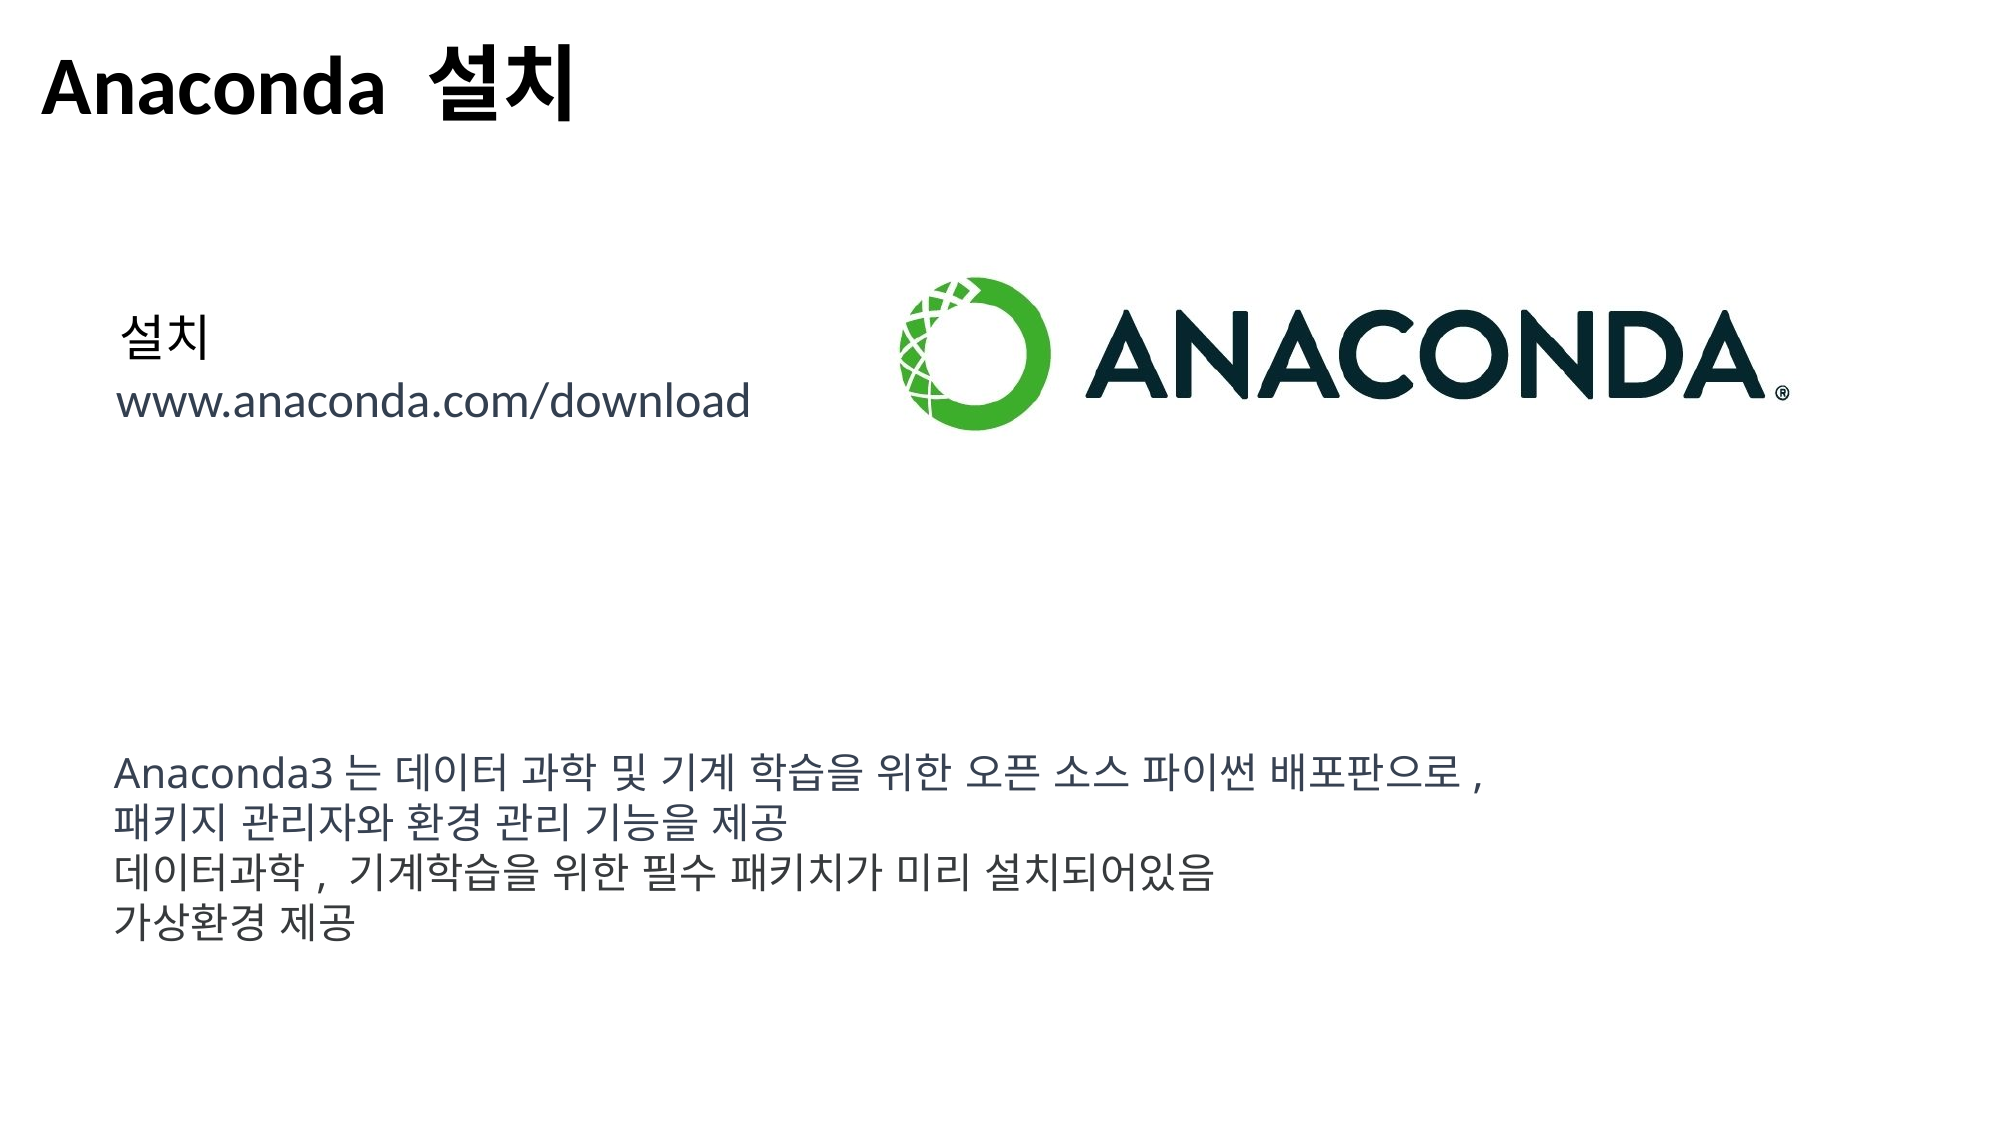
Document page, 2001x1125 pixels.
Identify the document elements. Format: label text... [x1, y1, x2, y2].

text_box www.anaconda.com/download [100, 359, 765, 435]
text_box Anaconda 설치 [26, 24, 595, 140]
picture [765, 48, 1923, 659]
text_box 설치 [104, 299, 227, 359]
text_box Anaconda3는 데이터 과학 및 기계 학습을 위한 오픈 소스 파이썬 배포판으로, 패키지 관리자와 환경 관리 기능을 제공 데이터과학, 기계학습을 위한 필수 패키치가 미리 설치되어있음 가상환경 제공 [98, 739, 1600, 955]
